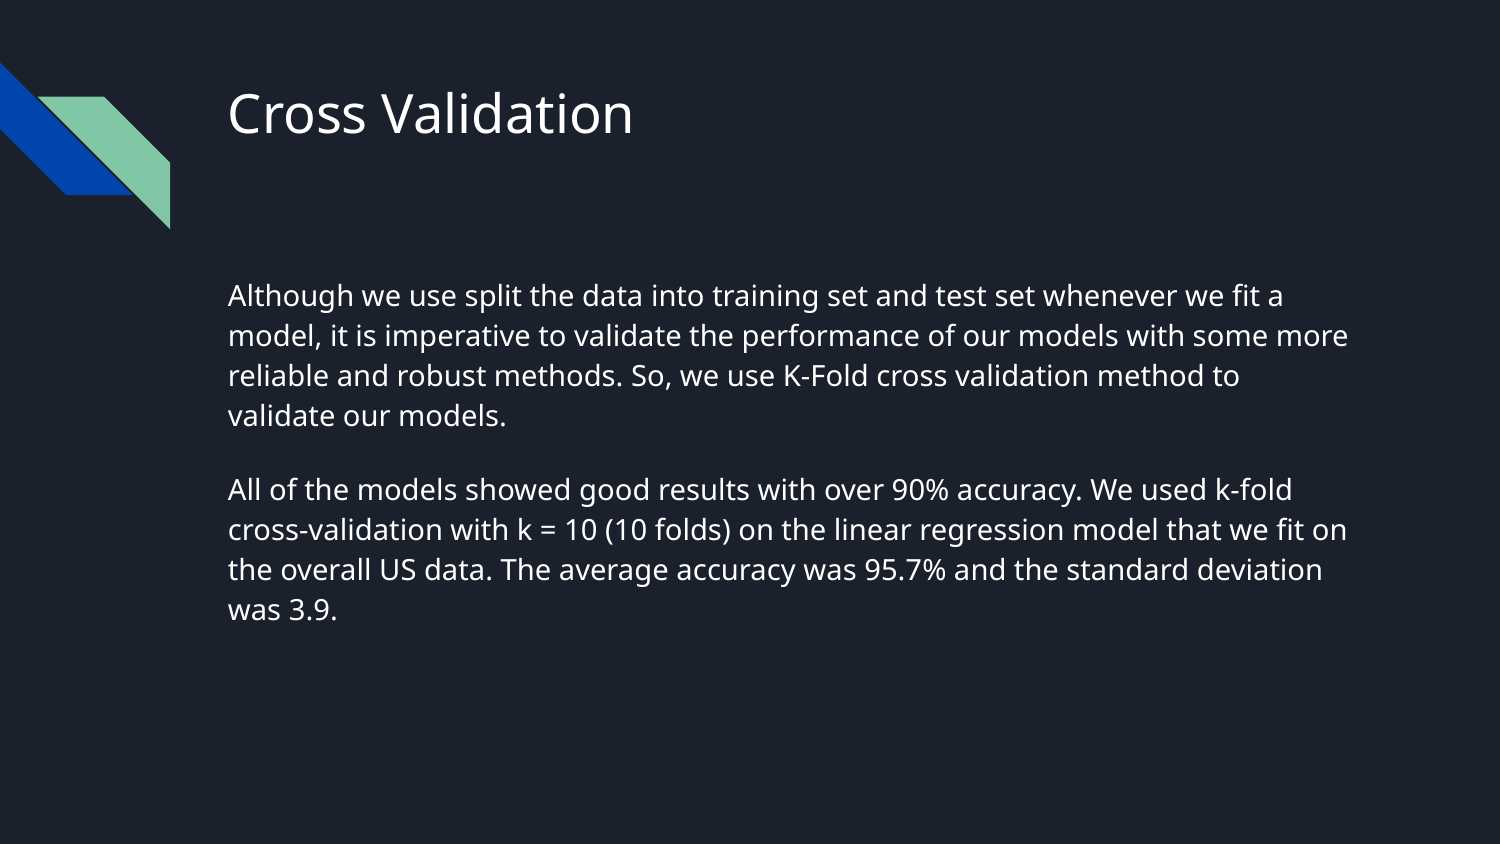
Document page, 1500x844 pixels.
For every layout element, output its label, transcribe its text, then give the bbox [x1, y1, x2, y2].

list Although we use split the data into training set and test set whenever we fit a model, it is imperative to validate the performance of our models with some more reliable and robust methods. So, we use K-Fold cross validation method to validate our models. All of the models showed good results with over 90% accuracy. We used k-fold cross-validation with k = 10 (10 folds) on the linear regression model that we fit on the overall US data. The average accuracy was 95.7% and the standard deviation was 3.9. [212, 257, 1368, 735]
title Cross Validation [212, 64, 1368, 215]
